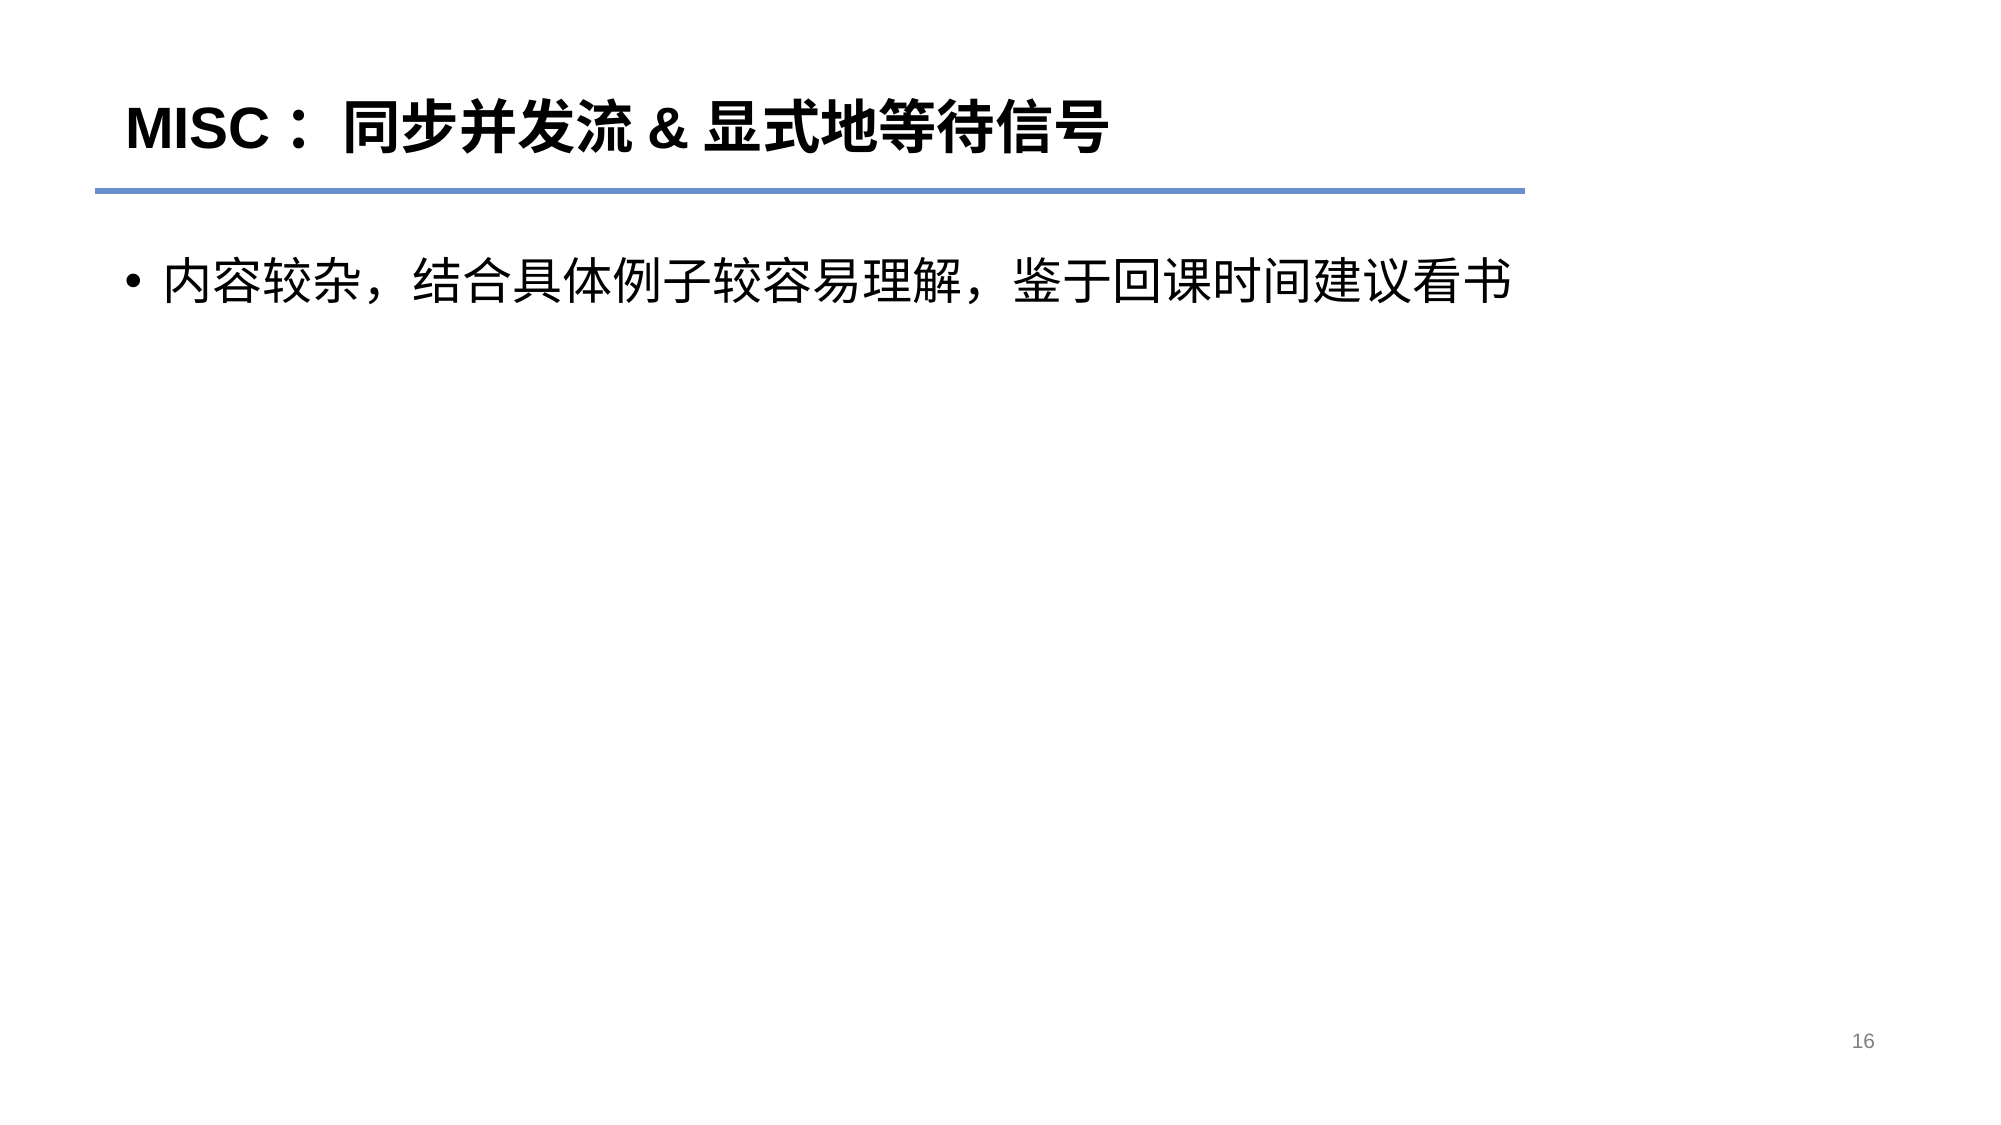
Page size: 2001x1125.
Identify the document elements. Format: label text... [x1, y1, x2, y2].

text_box 内容较杂，结合具体例子较容易理解，鉴于回课时间建议看书 [109, 248, 1682, 1046]
slide_number 16 [1412, 1022, 1890, 1057]
title MISC：同步并发流&显式地等待信号 [109, 0, 1890, 169]
